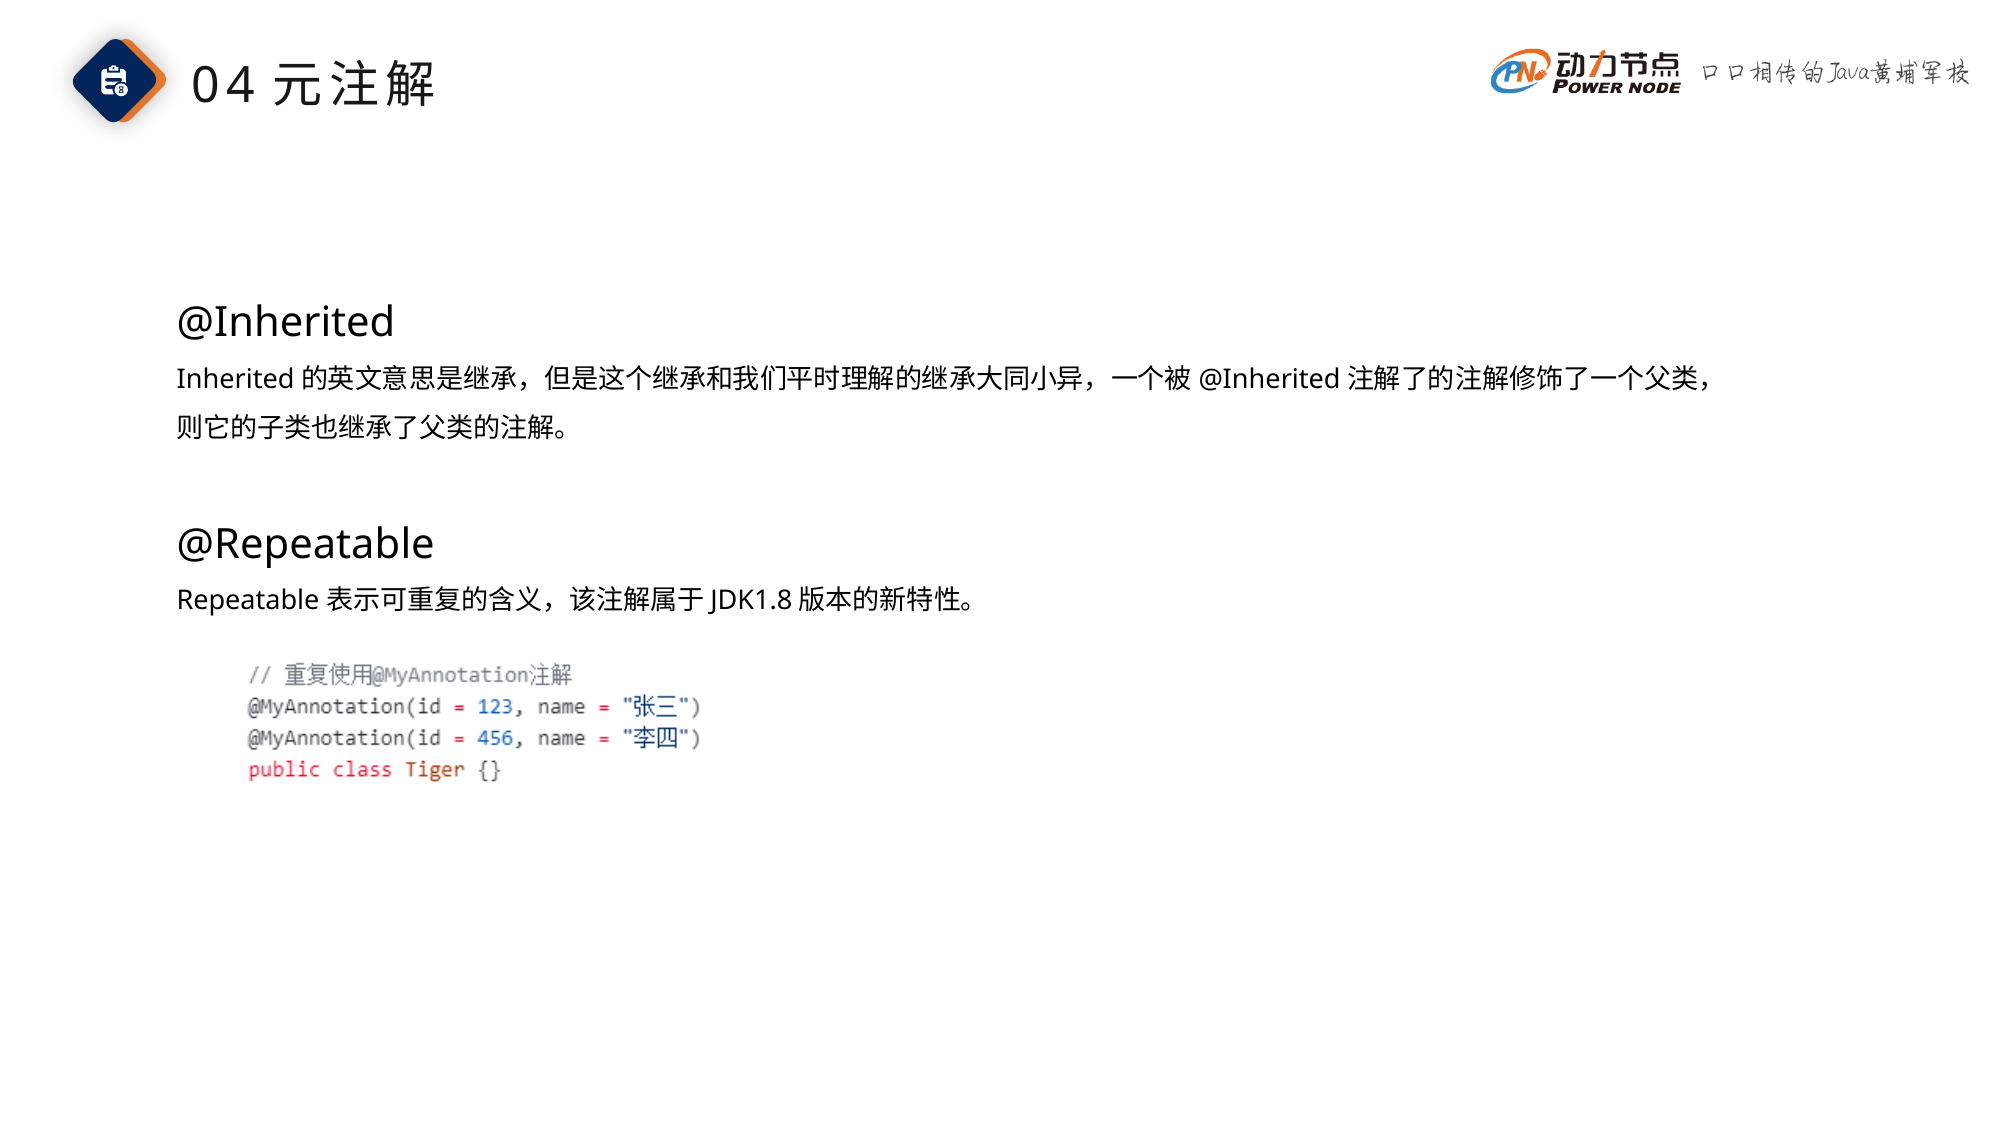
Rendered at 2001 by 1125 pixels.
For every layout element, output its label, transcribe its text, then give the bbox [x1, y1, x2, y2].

text_box @Inherited Inherited的英文意思是继承，但是这个继承和我们平时理解的继承大同小异，一个被@Inherited注解了的注解修饰了一个父类，则它的子类也继承了父类的注解。 @Repeatable Repeatable表示可重复的含义，该注解属于JDK1.8版本的新特性。 [176, 276, 1749, 658]
text_box 04元注解 [176, 45, 1282, 127]
picture [1450, 0, 2000, 154]
picture [240, 657, 799, 783]
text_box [81, 48, 158, 113]
